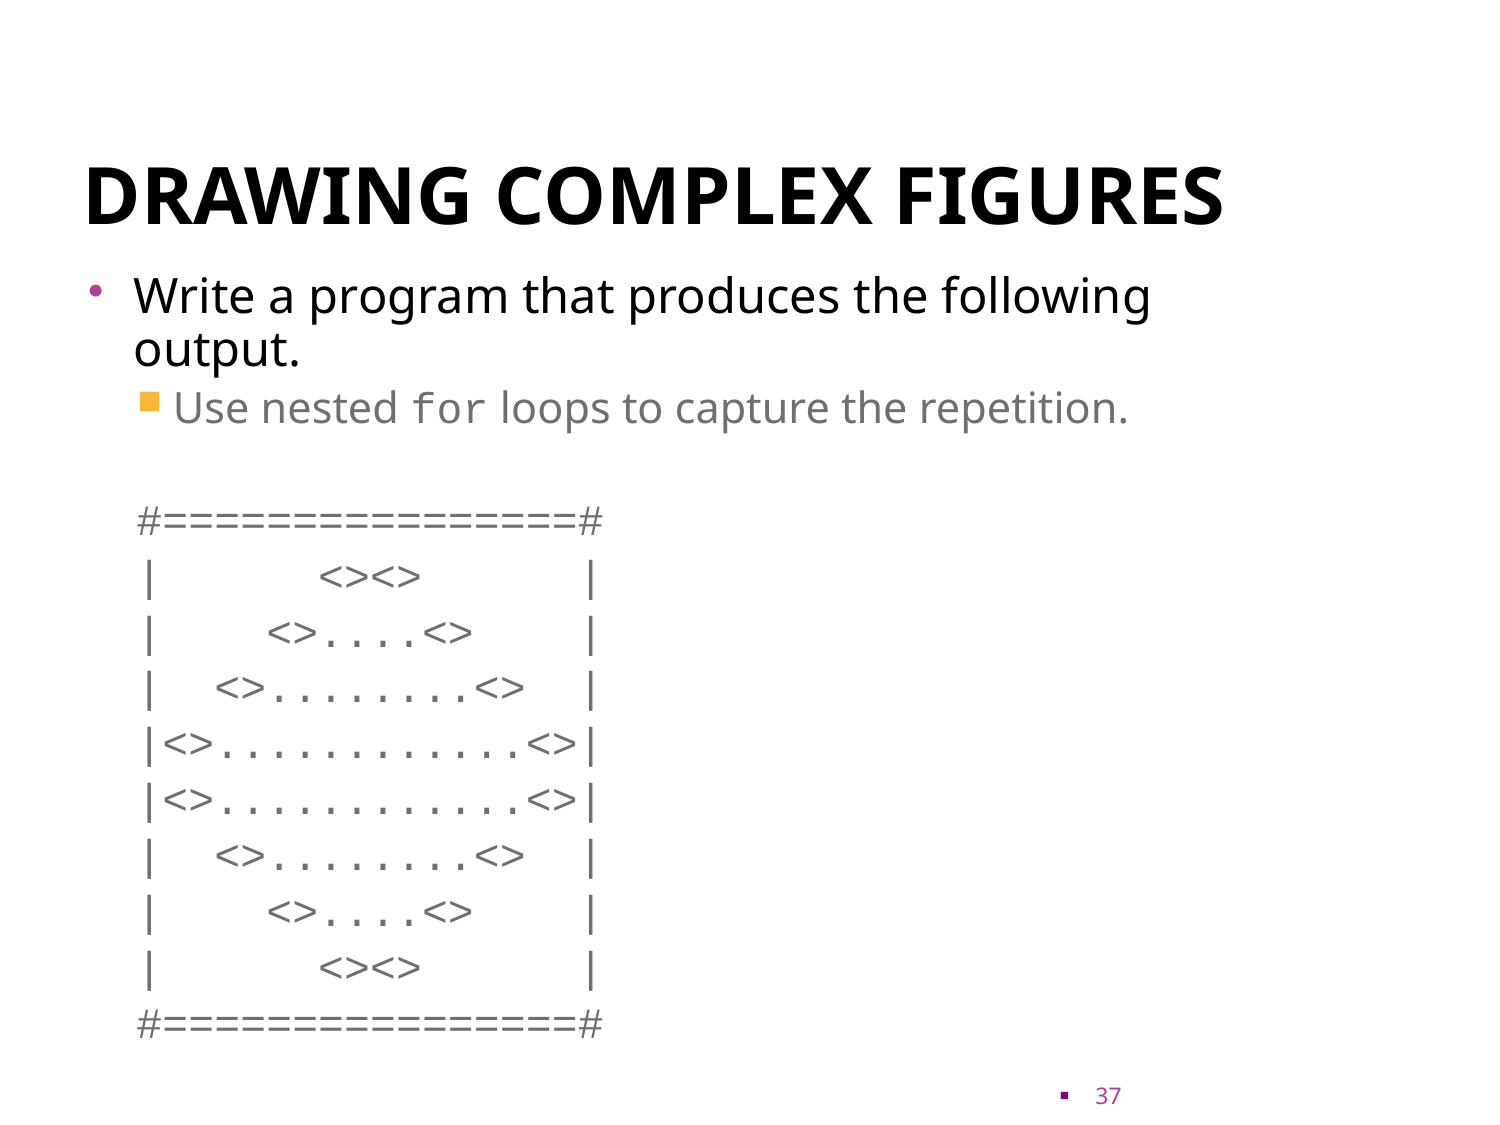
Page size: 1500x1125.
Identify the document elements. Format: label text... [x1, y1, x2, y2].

title Drawing complex figures [75, 52, 1263, 240]
list Write a program that produces the following output. Use nested for loops to capture the repetition. #================# | <><> | | <>....<> | | <>........<> | |<>............<>| |<>............<>| | <>........<> | | <>....<> | | <><> | #================# [75, 264, 1263, 1059]
slide_number 37 [1025, 1075, 1122, 1113]
